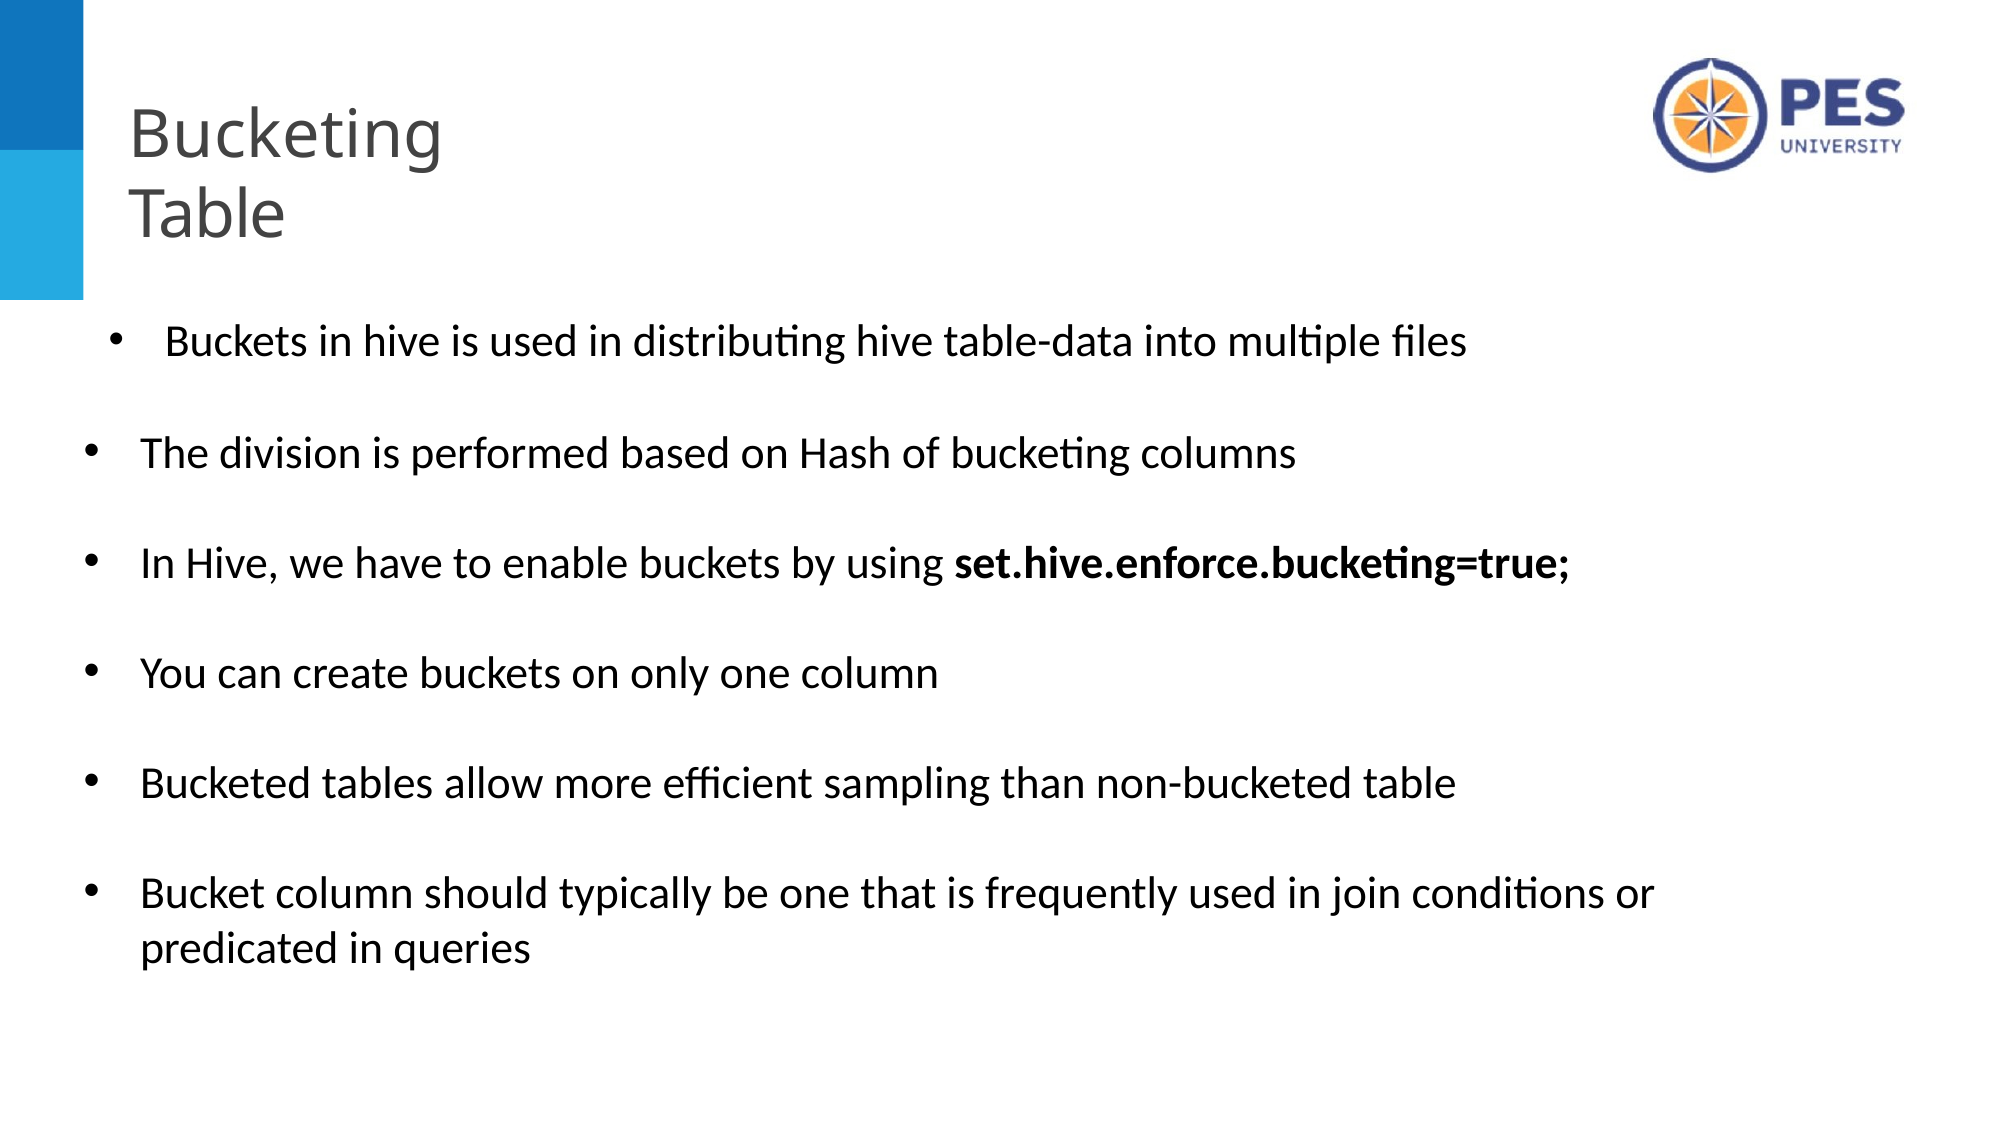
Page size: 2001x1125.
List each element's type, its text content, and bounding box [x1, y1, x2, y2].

picture [1644, 48, 1917, 181]
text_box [0, 0, 84, 301]
title Bucketing Table [126, 88, 606, 279]
text_box Buckets in hive is used in distributing hive table-data into multiple ﬁles The division is performed based on Hash of bucketing columns In Hive, we have to enable buckets by using set.hive.enforce.bucketing=true; You can create buckets on only one column Bucketed tables allow more efficient sampling than non-bucketed table Bucket column should typically be one that is frequently used in join conditions or predicated in queries [81, 308, 1863, 973]
